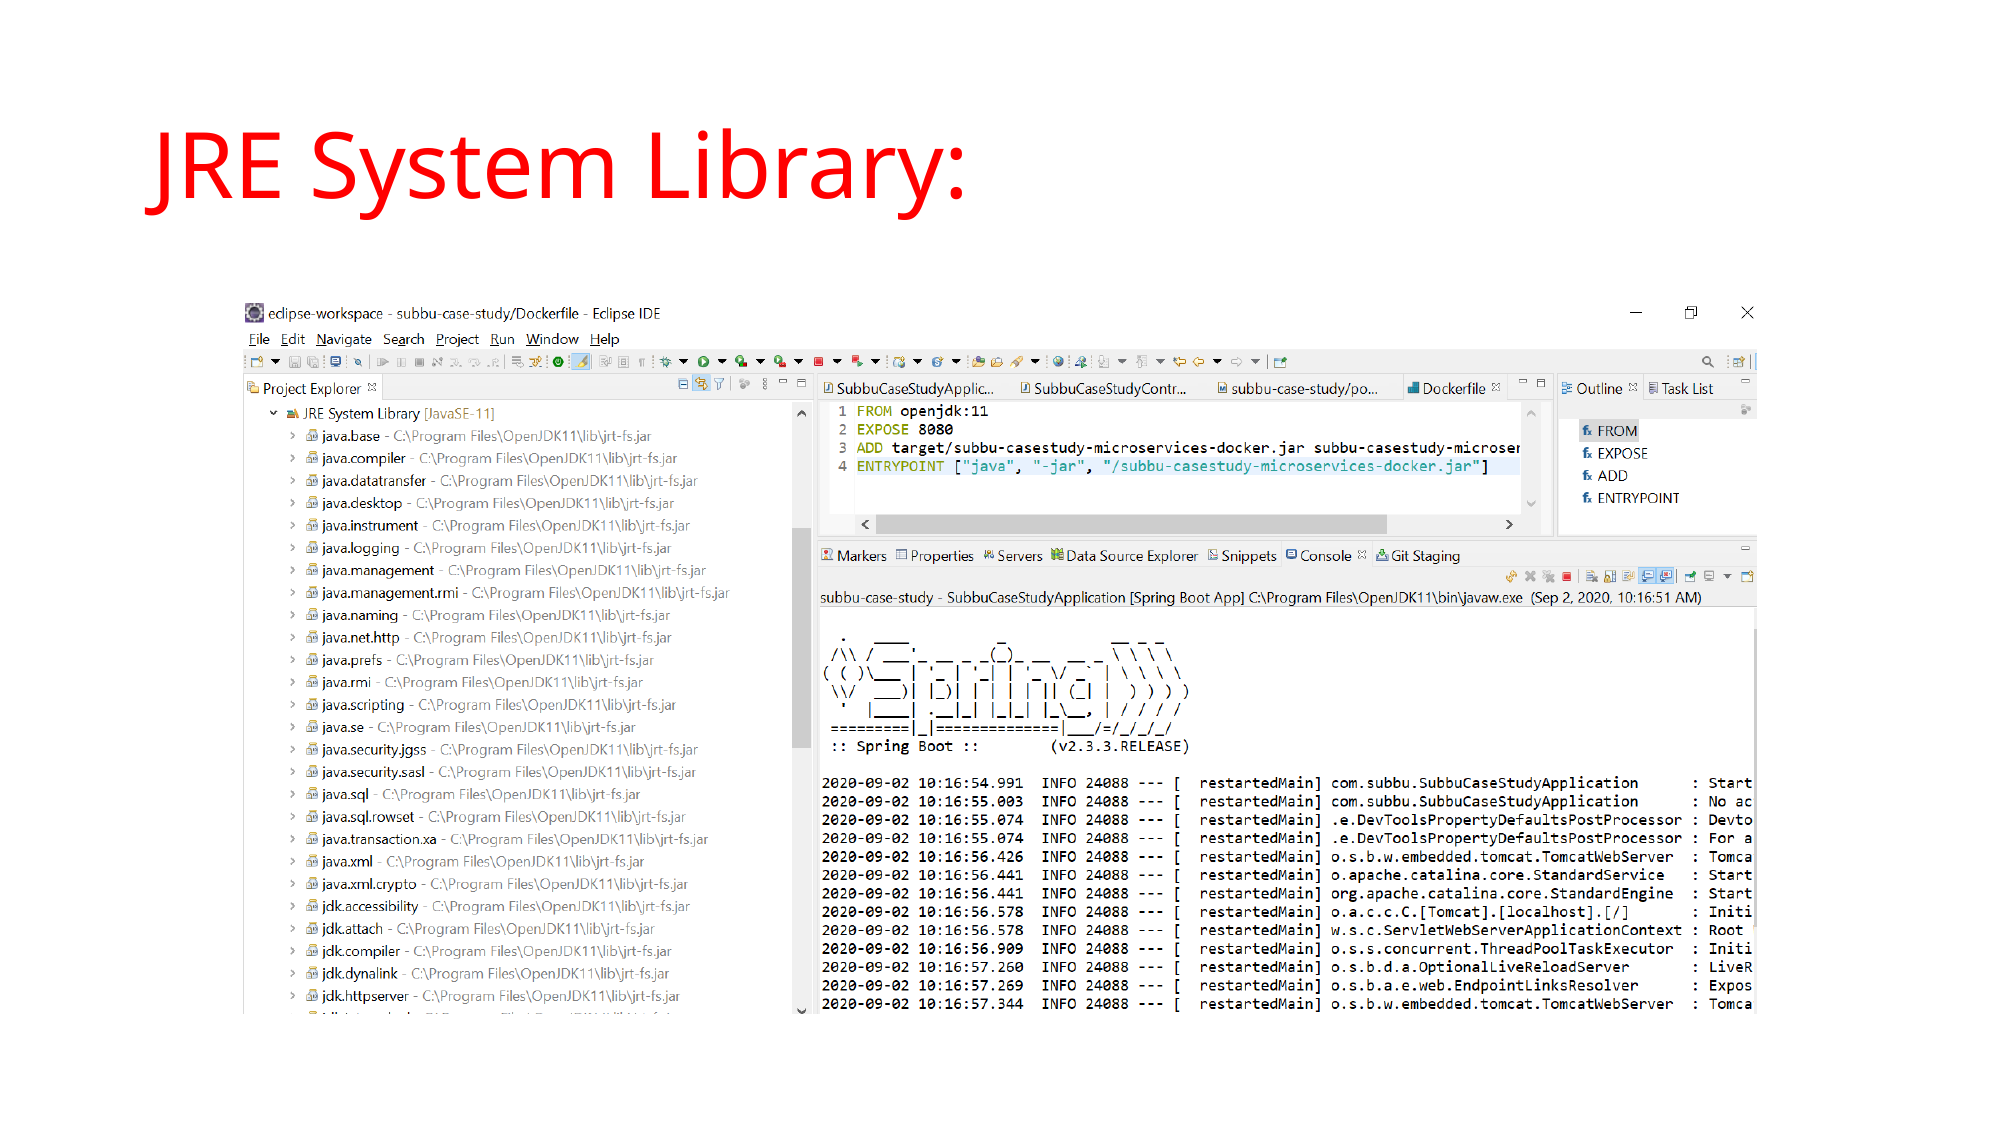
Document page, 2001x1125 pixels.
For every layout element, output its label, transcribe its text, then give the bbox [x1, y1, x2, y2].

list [242, 299, 1757, 1014]
title JRE System Library: [137, 59, 1863, 278]
